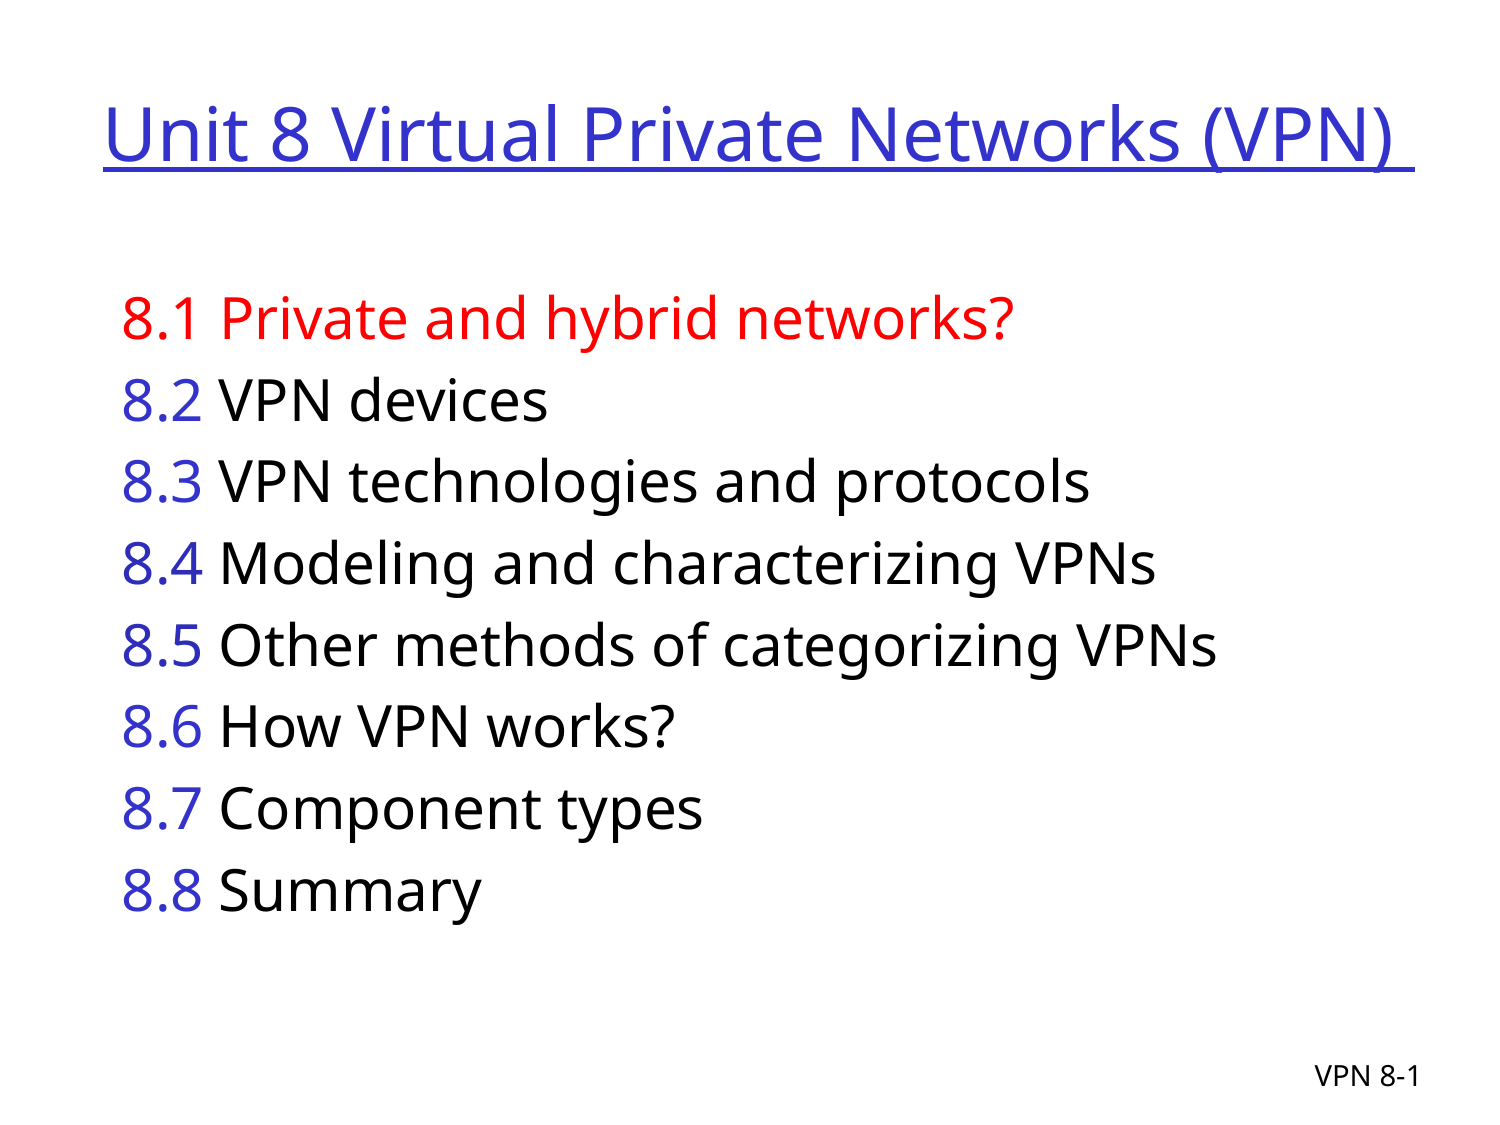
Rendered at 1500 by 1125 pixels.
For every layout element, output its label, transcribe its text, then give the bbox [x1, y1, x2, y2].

slide_number VPN 8-1 [1249, 1049, 1438, 1125]
title Unit 8 Virtual Private Networks (VPN) [87, 37, 1463, 226]
list 8.1 Private and hybrid networks? 8.2 VPN devices 8.3 VPN technologies and protocols 8.4 Modeling and characterizing VPNs 8.5 Other methods of categorizing VPNs 8.6 How VPN works? 8.7 Component types 8.8 Summary [106, 273, 1382, 1037]
